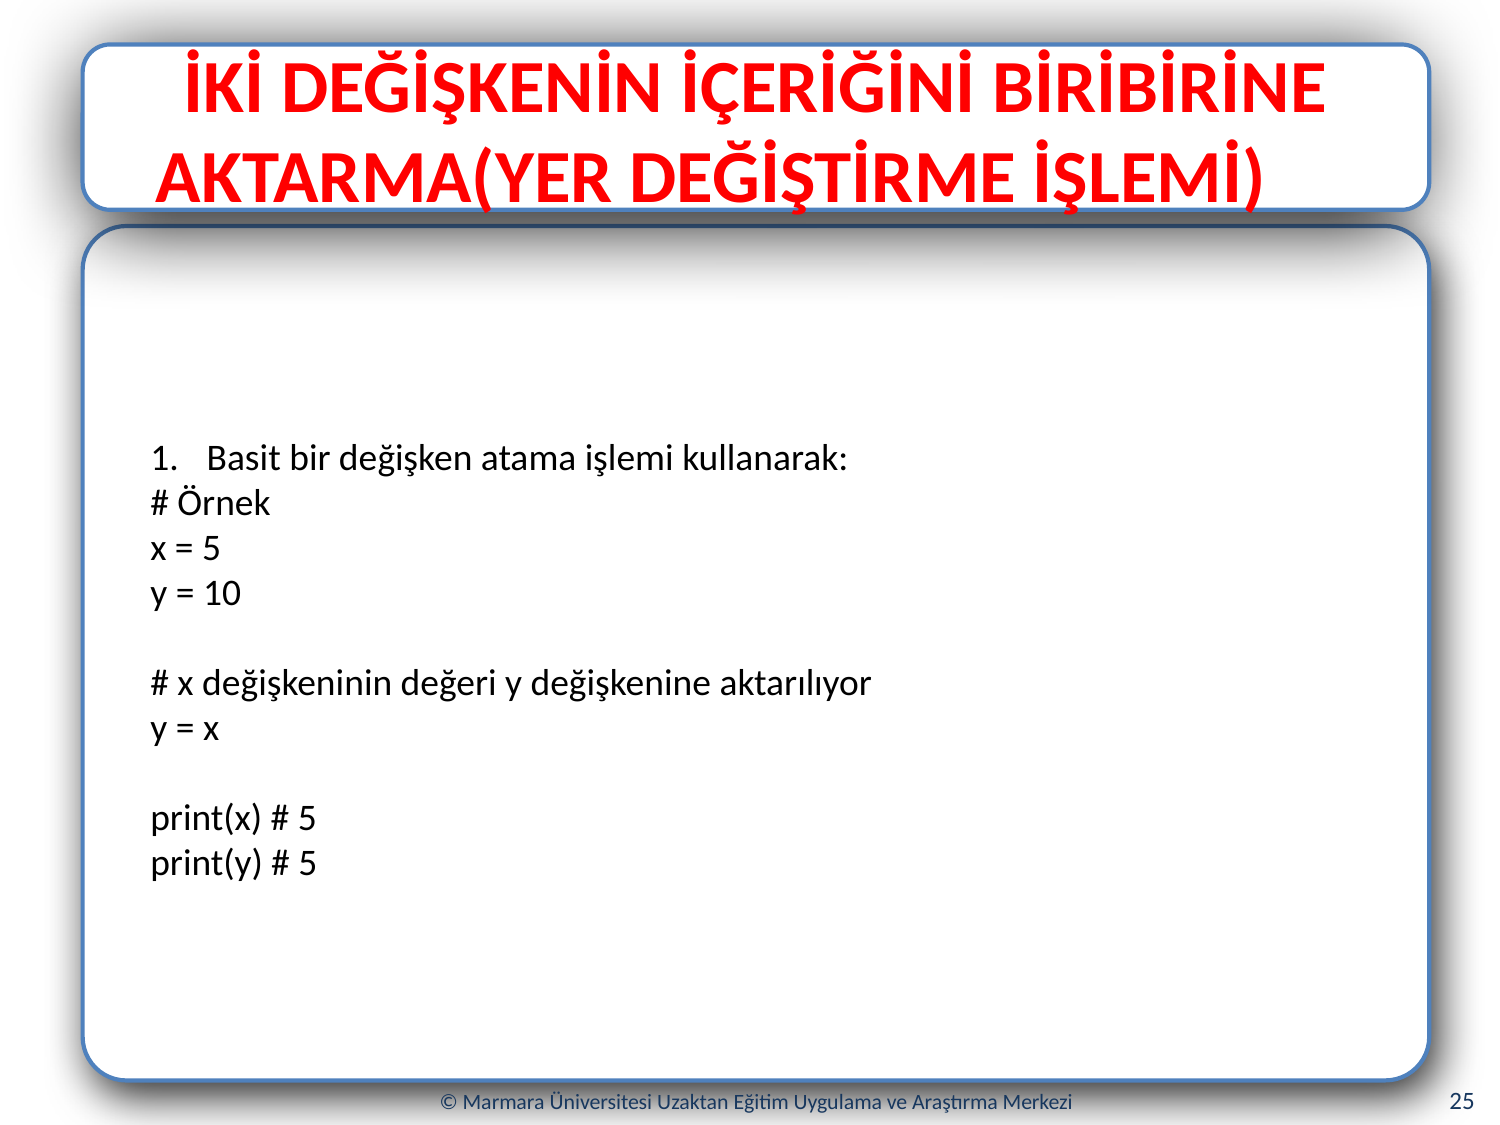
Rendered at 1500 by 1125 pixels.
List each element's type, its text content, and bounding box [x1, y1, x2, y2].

slide_number 25 [1139, 1069, 1490, 1125]
text_box İKİ DEĞİŞKENİN İÇERİĞİNİ BİRİBİRİNE AKTARMA(YER DEĞİŞTİRME İŞLEMİ) [80, 42, 1432, 212]
footer © Marmara Üniversitesi Uzaktan Eğitim Uygulama ve Araştırma Merkezi [312, 1070, 1139, 1125]
text_box [80, 273, 1432, 1083]
text_box Basit bir değişken atama işlemi kullanarak: # Örnek x = 5 y = 10 # x değişkeninin değeri y değişkenine aktarılıyor y = x print(x) # 5 print(y) # 5 [135, 290, 1365, 936]
